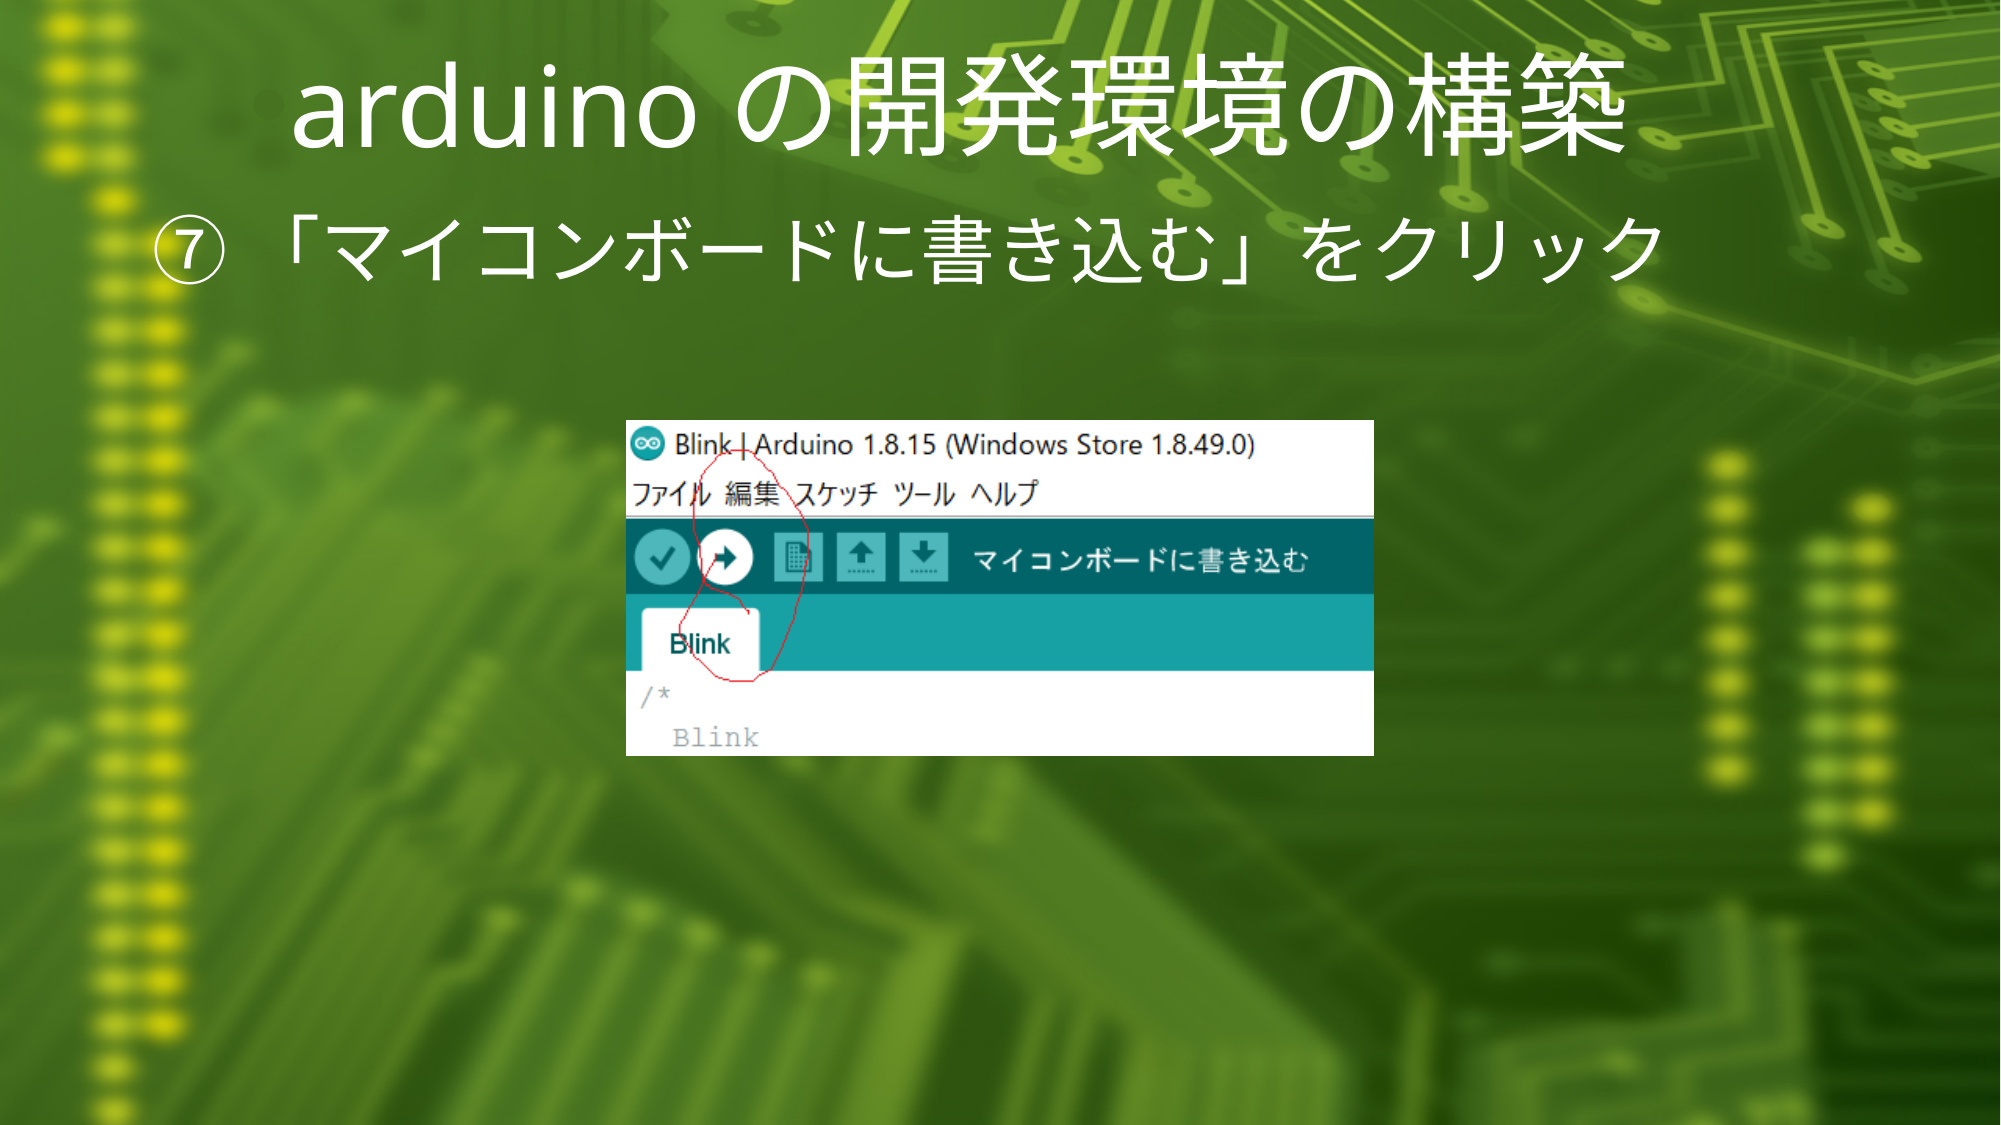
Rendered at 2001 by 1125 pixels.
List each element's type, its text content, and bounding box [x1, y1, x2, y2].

text_box arduinoの開発環境の構築 [234, 42, 1828, 155]
picture [0, 0, 2001, 1125]
text_box ⑦「マイコンボードに書き込む」をクリック [137, 206, 1731, 319]
